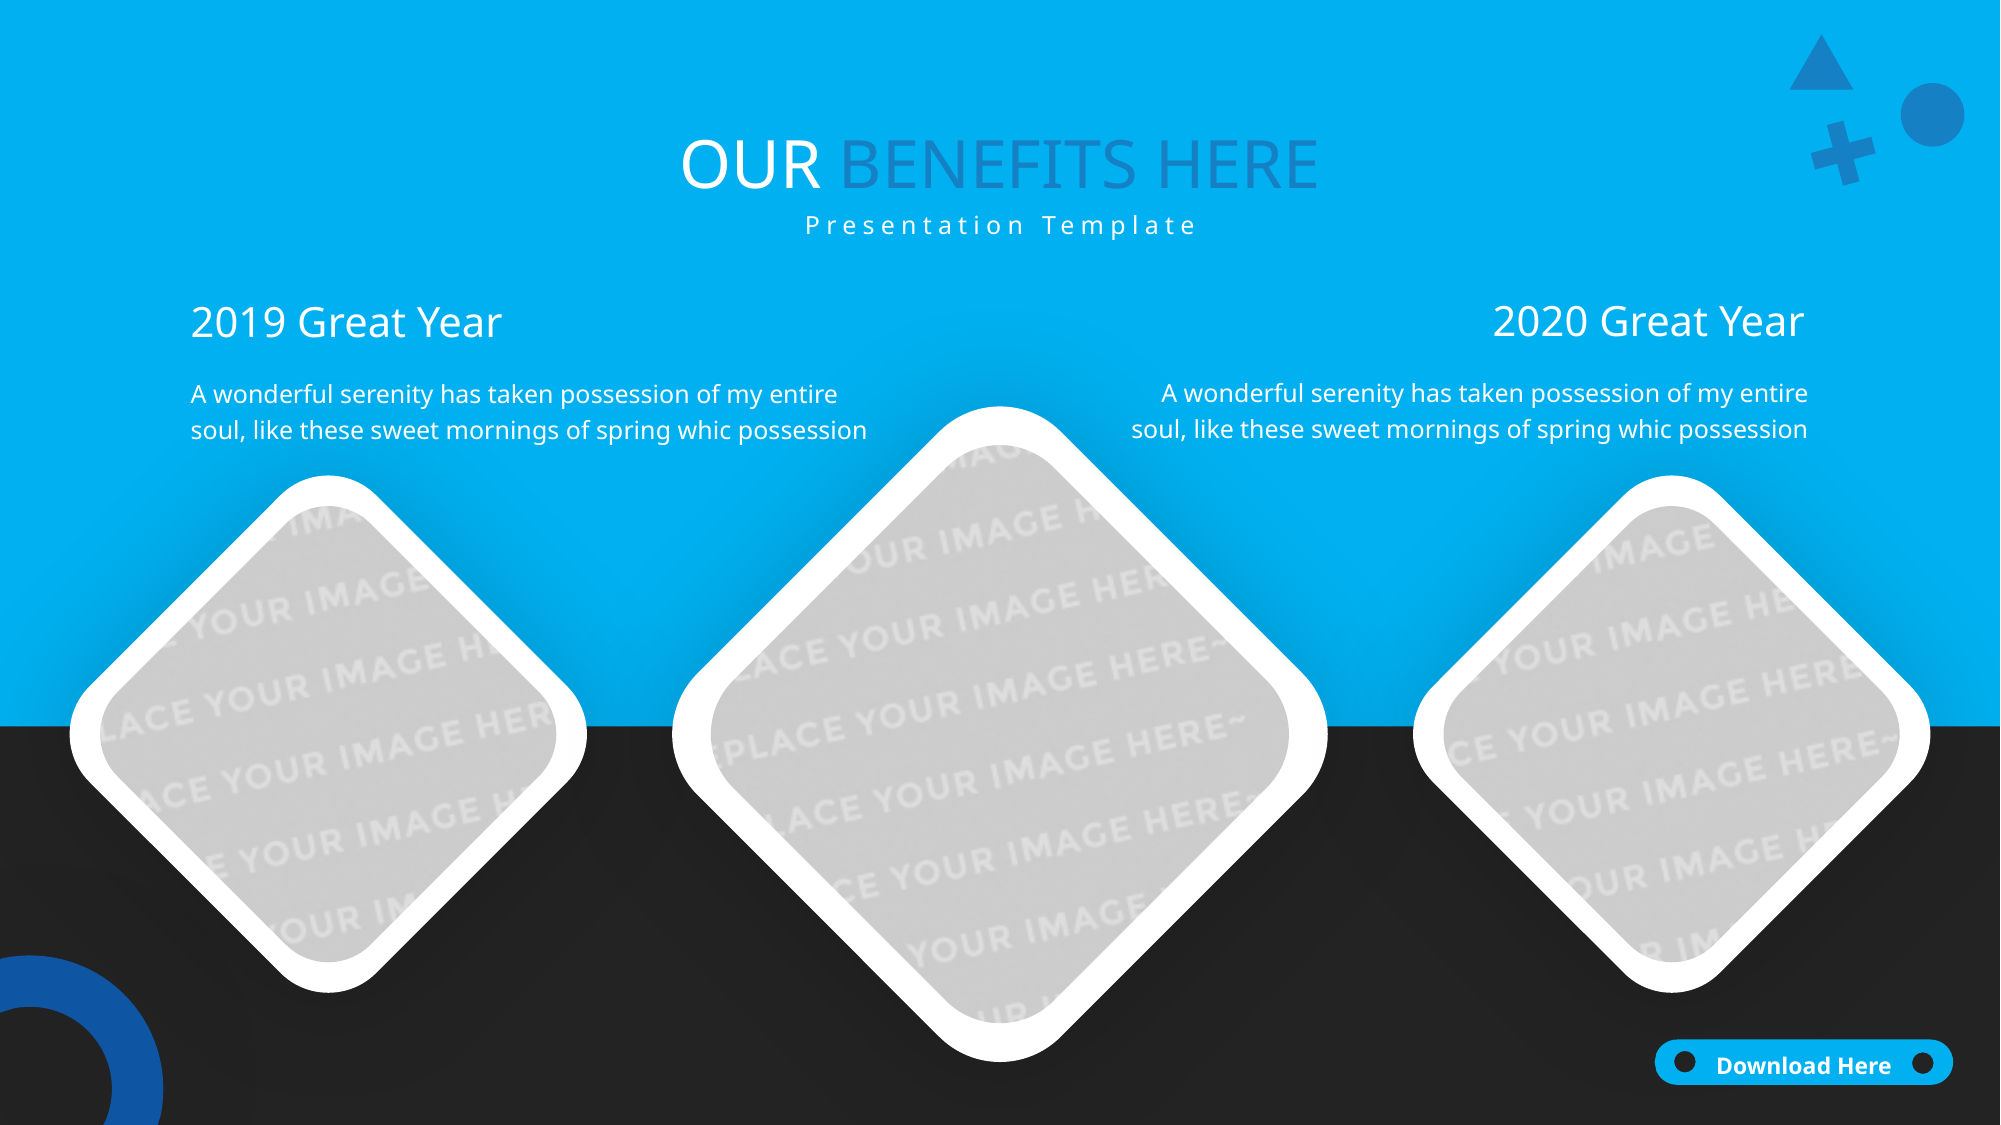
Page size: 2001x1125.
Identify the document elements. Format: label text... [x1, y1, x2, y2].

text_box [68, 674, 100, 794]
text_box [1801, 43, 1965, 185]
text_box [924, 405, 1076, 445]
picture [710, 445, 1289, 1024]
text_box [268, 474, 389, 506]
text_box [1612, 963, 1732, 994]
text_box [1412, 674, 1443, 794]
text_box A wonderful serenity has taken possession of my entire soul, like these sweet mornings of spring whic possession [175, 365, 887, 453]
text_box [0, 0, 2000, 727]
text_box [671, 659, 710, 809]
picture [1443, 506, 1900, 963]
text_box [1289, 658, 1329, 810]
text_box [1654, 1038, 1954, 1085]
text_box 2020 Great Year [1398, 287, 1820, 353]
text_box 2019 Great Year [175, 288, 597, 354]
text_box [269, 963, 388, 994]
text_box [1611, 474, 1732, 506]
text_box Presentation Template [753, 196, 1247, 248]
text_box OUR BENEFITS HERE [567, 114, 1433, 210]
text_box [557, 674, 588, 794]
text_box [925, 1024, 1075, 1064]
text_box A wonderful serenity has taken possession of my entire soul, like these sweet mornings of spring whic possession [1113, 364, 1825, 452]
text_box [0, 954, 165, 1125]
text_box [1900, 674, 1932, 794]
picture [100, 506, 557, 963]
